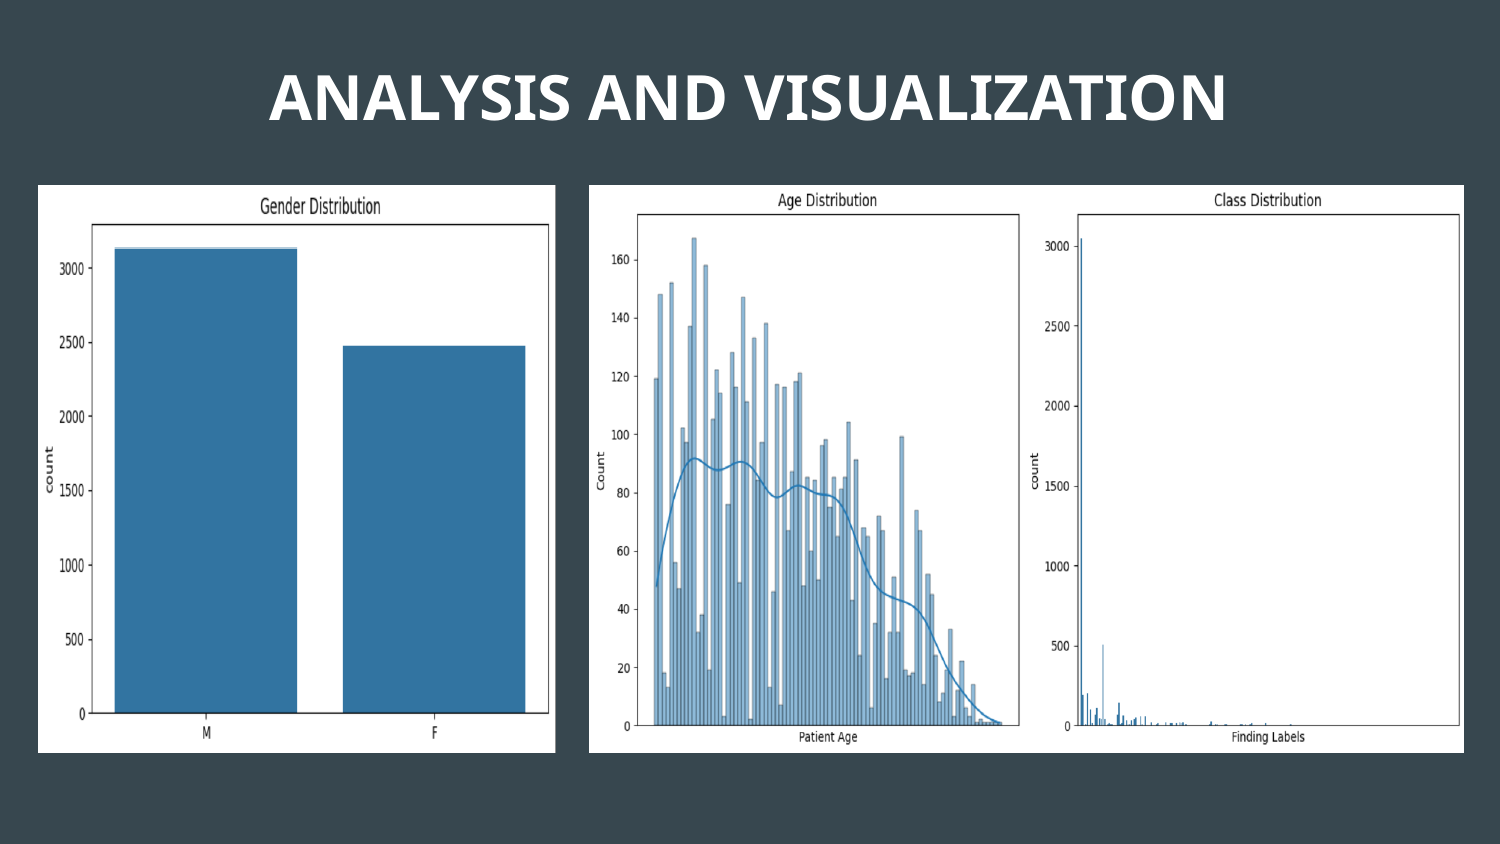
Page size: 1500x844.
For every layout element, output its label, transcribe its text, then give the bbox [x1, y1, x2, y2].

picture [38, 185, 557, 753]
picture [588, 185, 1465, 753]
title ANALYSIS AND VISUALIZATION [51, 42, 1449, 150]
